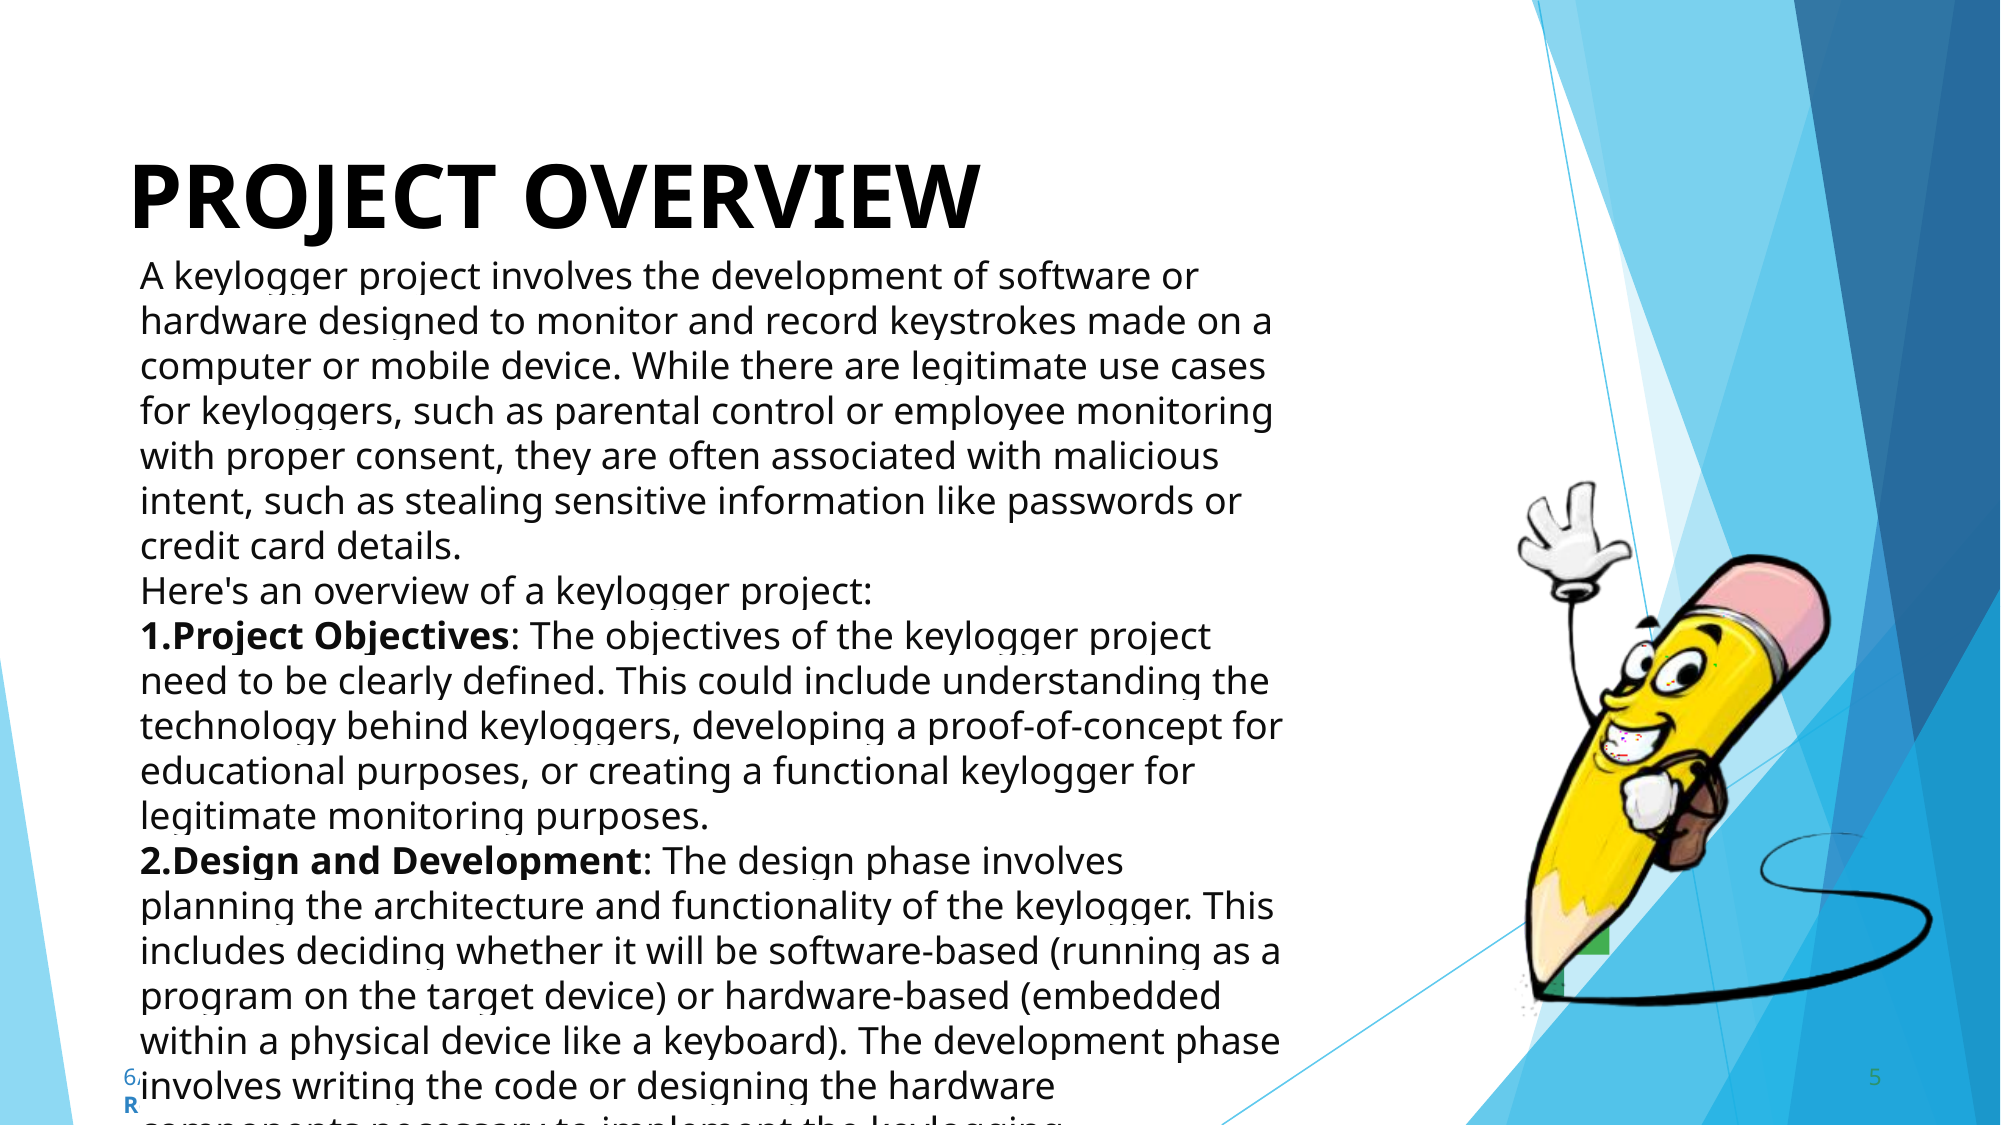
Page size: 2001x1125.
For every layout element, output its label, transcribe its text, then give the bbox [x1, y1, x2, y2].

slide_number 5 [1862, 1068, 1888, 1125]
title PROJECT OVERVIEW [125, 137, 989, 199]
picture [110, 1060, 463, 1094]
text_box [1420, 434, 2000, 1060]
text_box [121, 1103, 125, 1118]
text_box A keylogger project involves the development of software or hardware designed to monitor and record keystrokes made on a computer or mobile device. While there are legitimate use cases for keyloggers, such as parental control or employee monitoring with proper consent, they are often associated with malicious intent, such as stealing sensitive information like passwords or credit card details. Here's an overview of a keylogger project: Project Objectives: The objectives of the keylogger project need to be clearly defined. This could include understanding the technology behind keyloggers, developing a proof-of-concept for educational purposes, or creating a functional keylogger for legitimate monitoring purposes. Design and Development: The design phase involves planning the architecture and functionality of the keylogger. This includes deciding whether it will be software-based (running as a program on the target device) or hardware-based (embedded within a physical device like a keyboard). The development phase involves writing the code or designing the hardware components necessary to implement the keylogging functionality. [125, 199, 1300, 1125]
